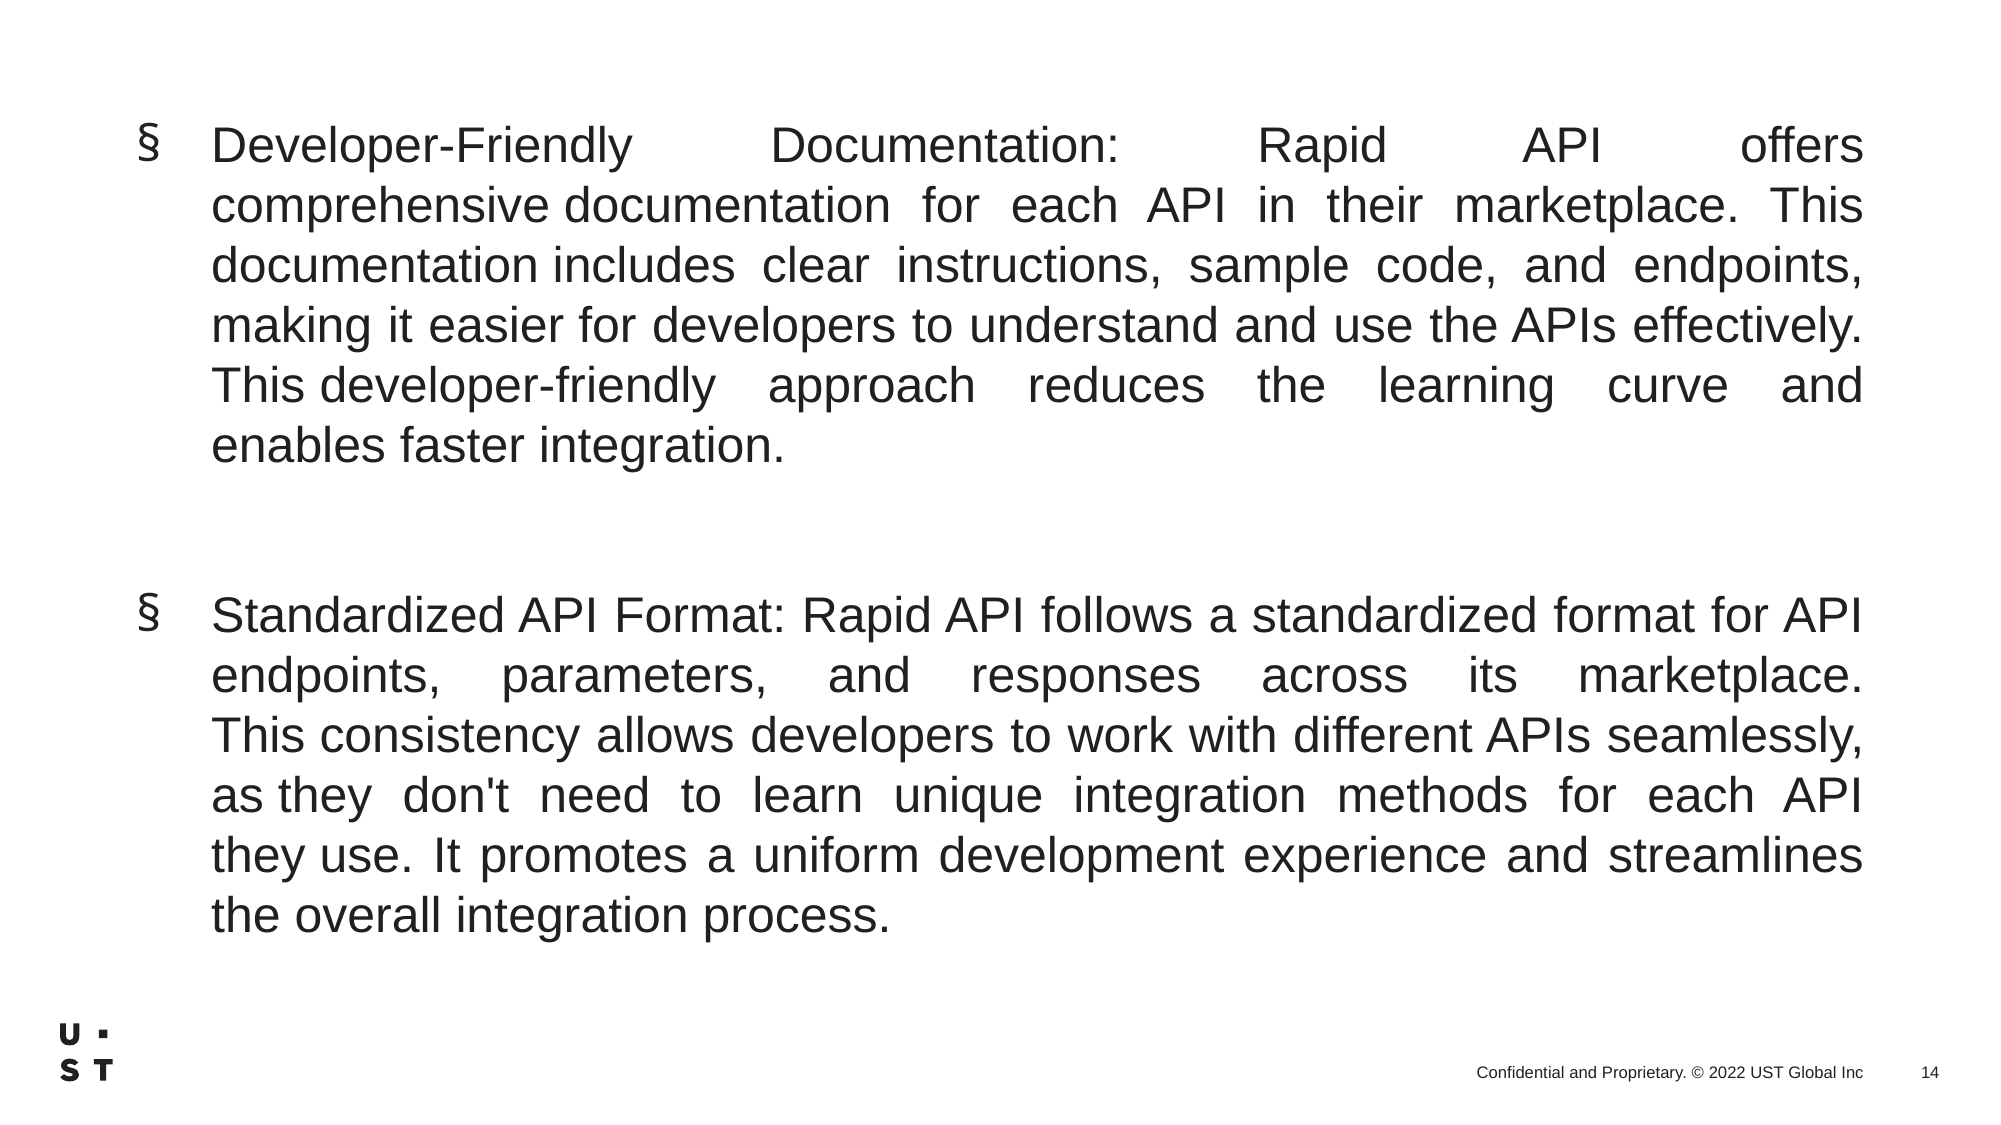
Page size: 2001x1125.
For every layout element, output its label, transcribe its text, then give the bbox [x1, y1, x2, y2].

text_box Developer-Friendly Documentation: Rapid API offers comprehensive documentation for each API in their marketplace. This documentation includes clear instructions, sample code, and endpoints, making it easier for developers to understand and use the APIs effectively. This developer-friendly approach reduces the learning curve and enables faster integration. Standardized API Format: Rapid API follows a standardized format for API endpoints, parameters, and responses across its marketplace. This consistency allows developers to work with different APIs seamlessly, as they don't need to learn unique integration methods for each API they use. It promotes a uniform development experience and streamlines the overall integration process. [136, 112, 1865, 943]
